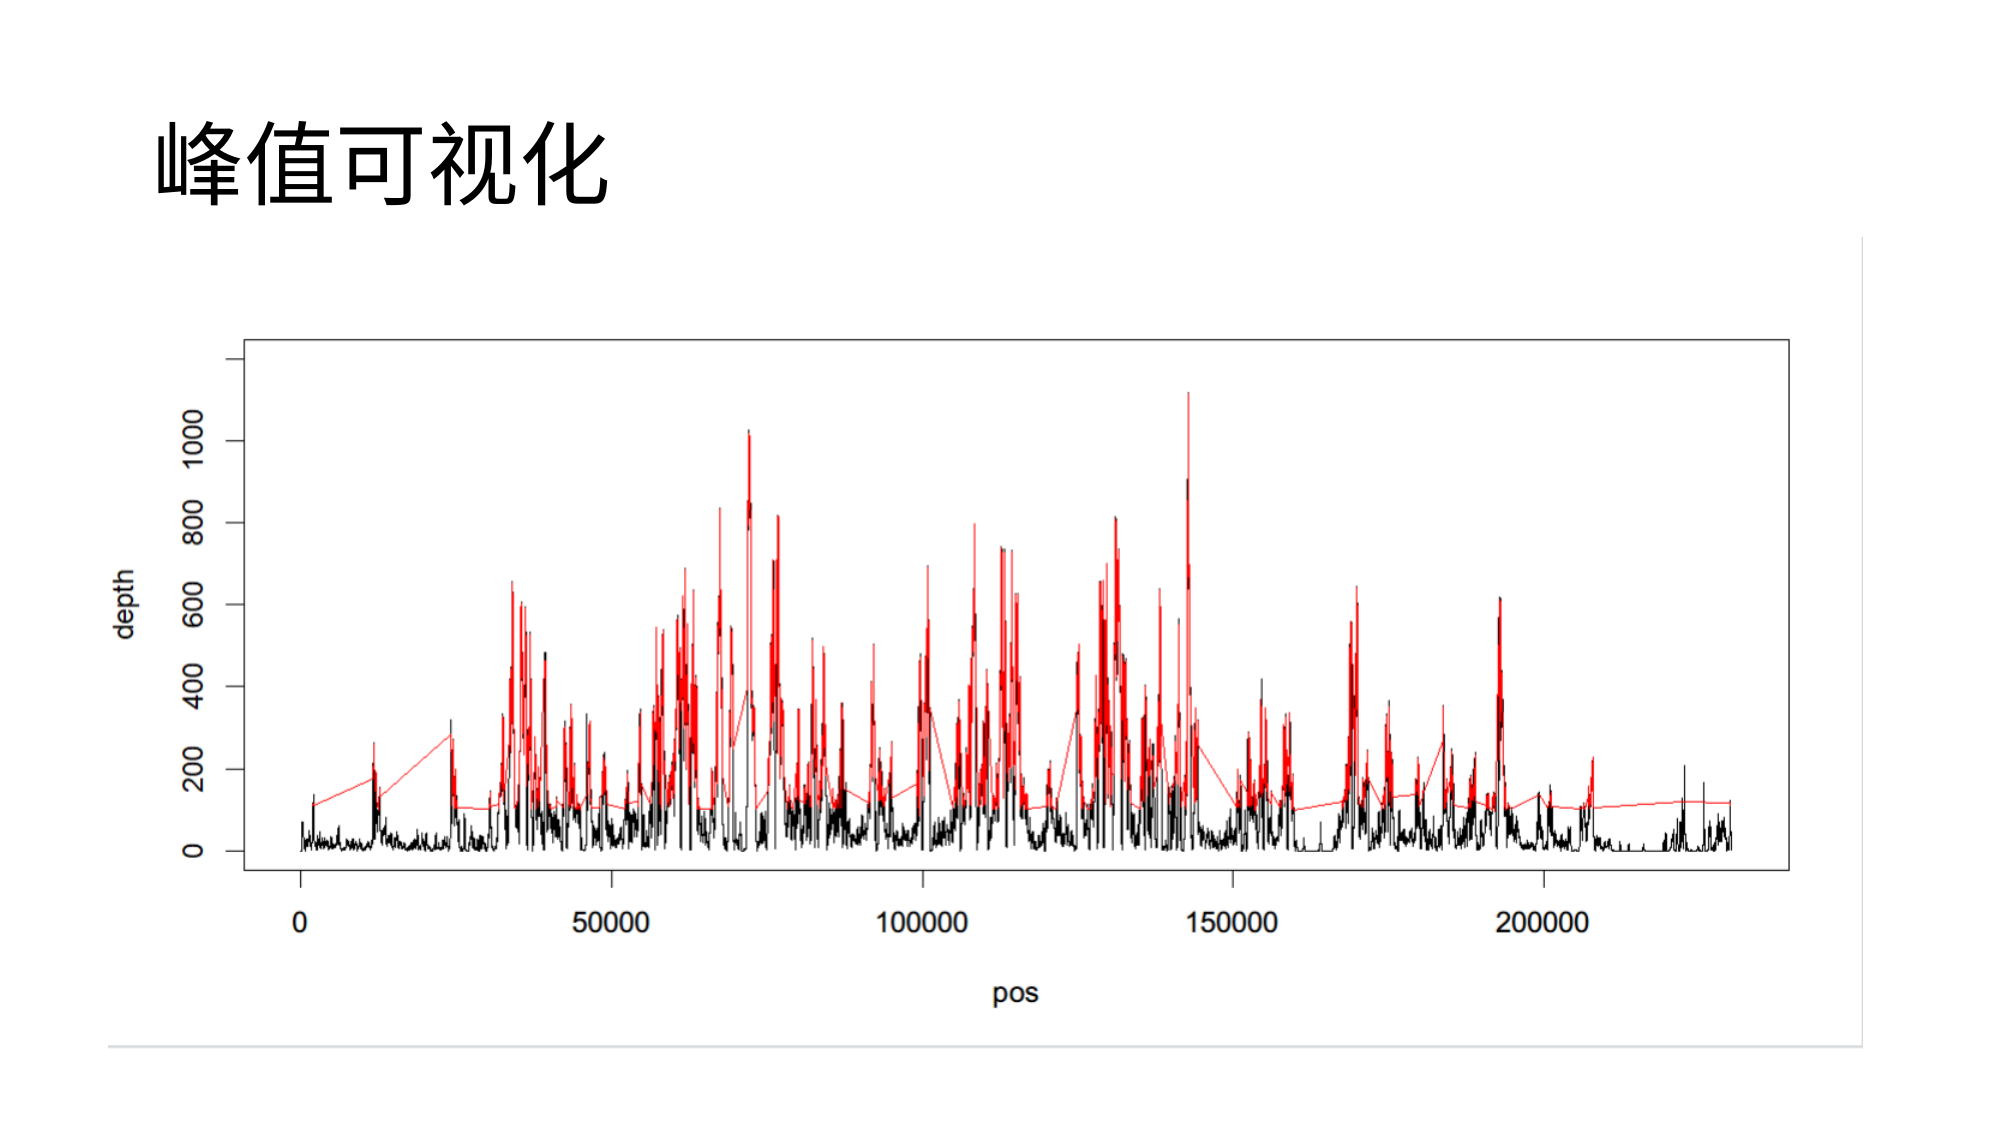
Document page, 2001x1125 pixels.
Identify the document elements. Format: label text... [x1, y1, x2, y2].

picture [107, 237, 1863, 1049]
title 峰值可视化 [137, 59, 1863, 237]
